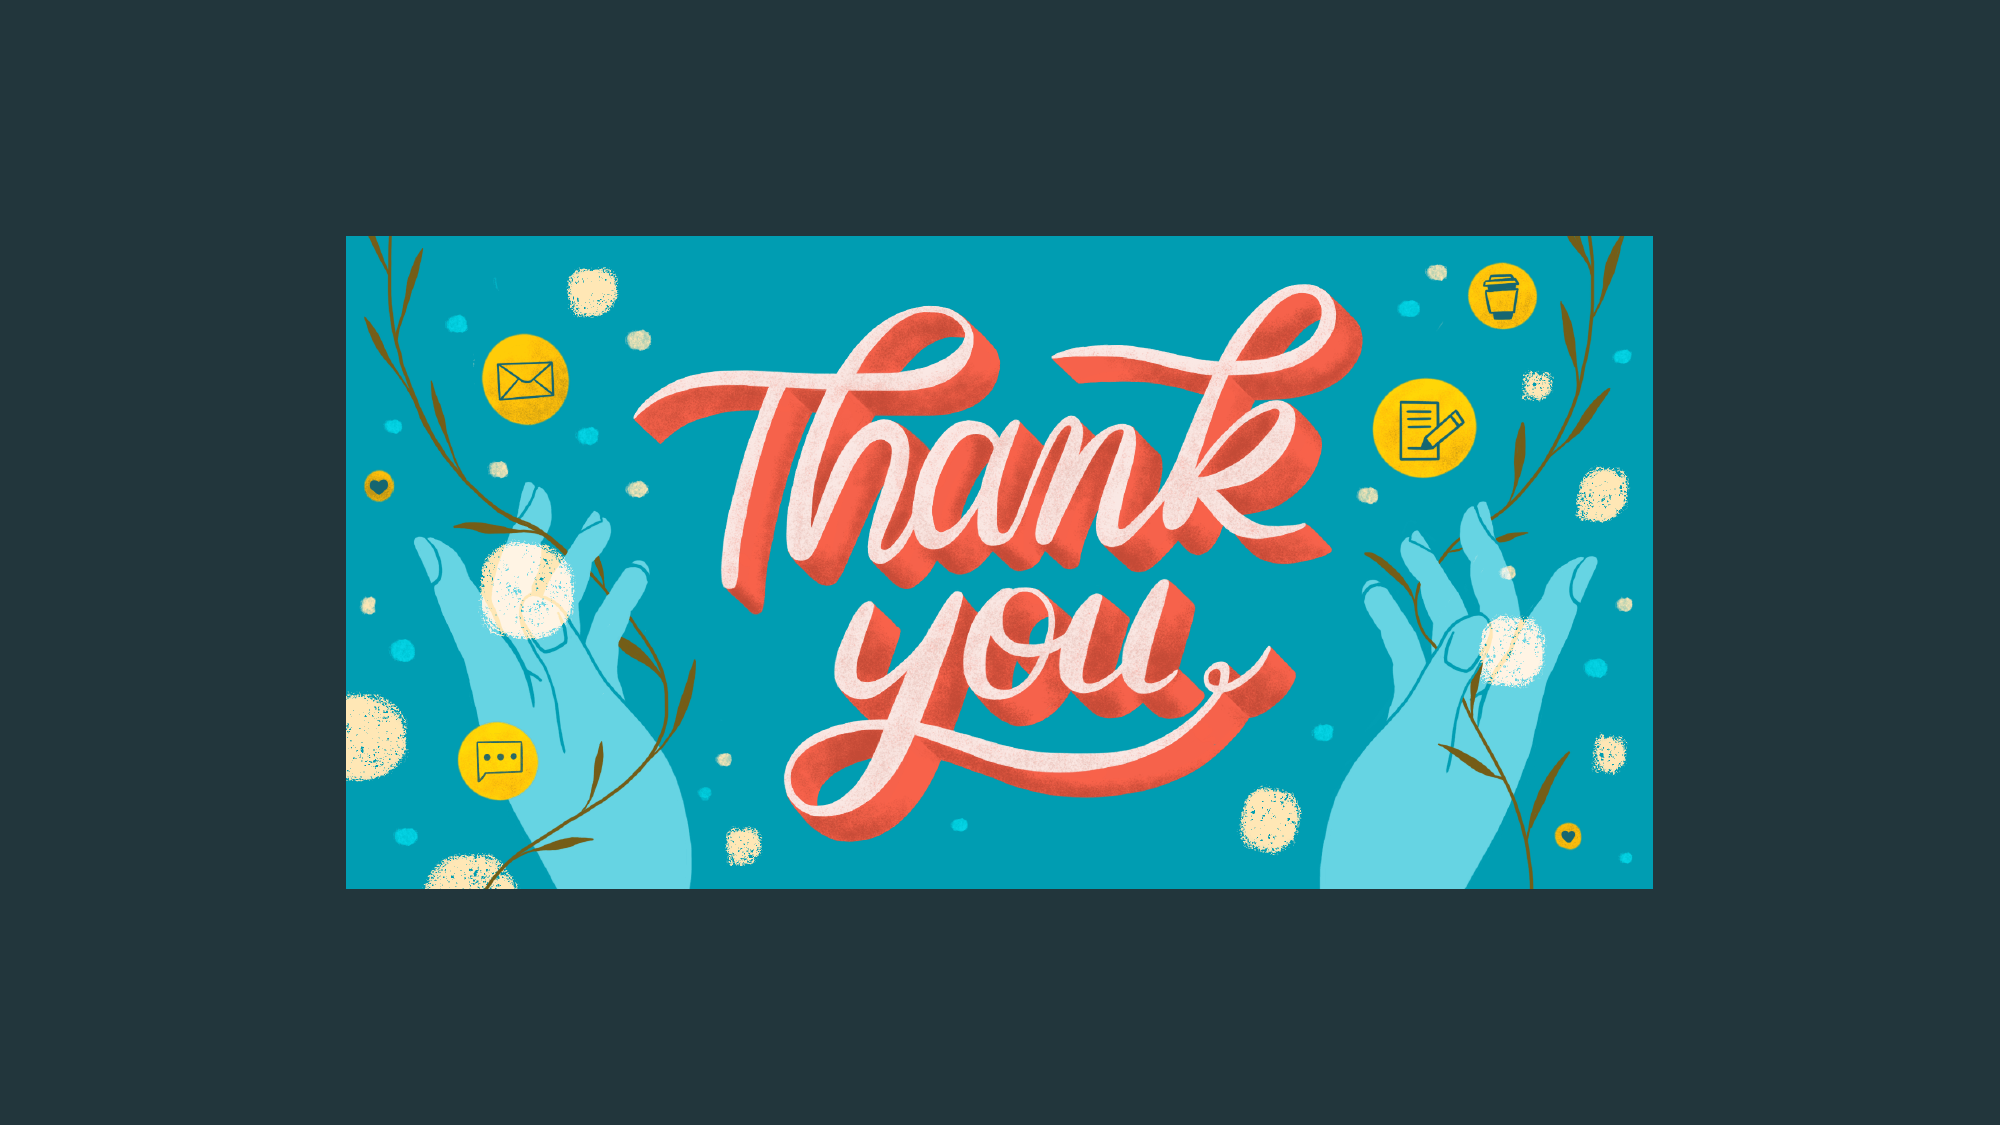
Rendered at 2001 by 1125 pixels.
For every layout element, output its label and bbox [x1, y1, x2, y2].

list [346, 235, 1653, 890]
